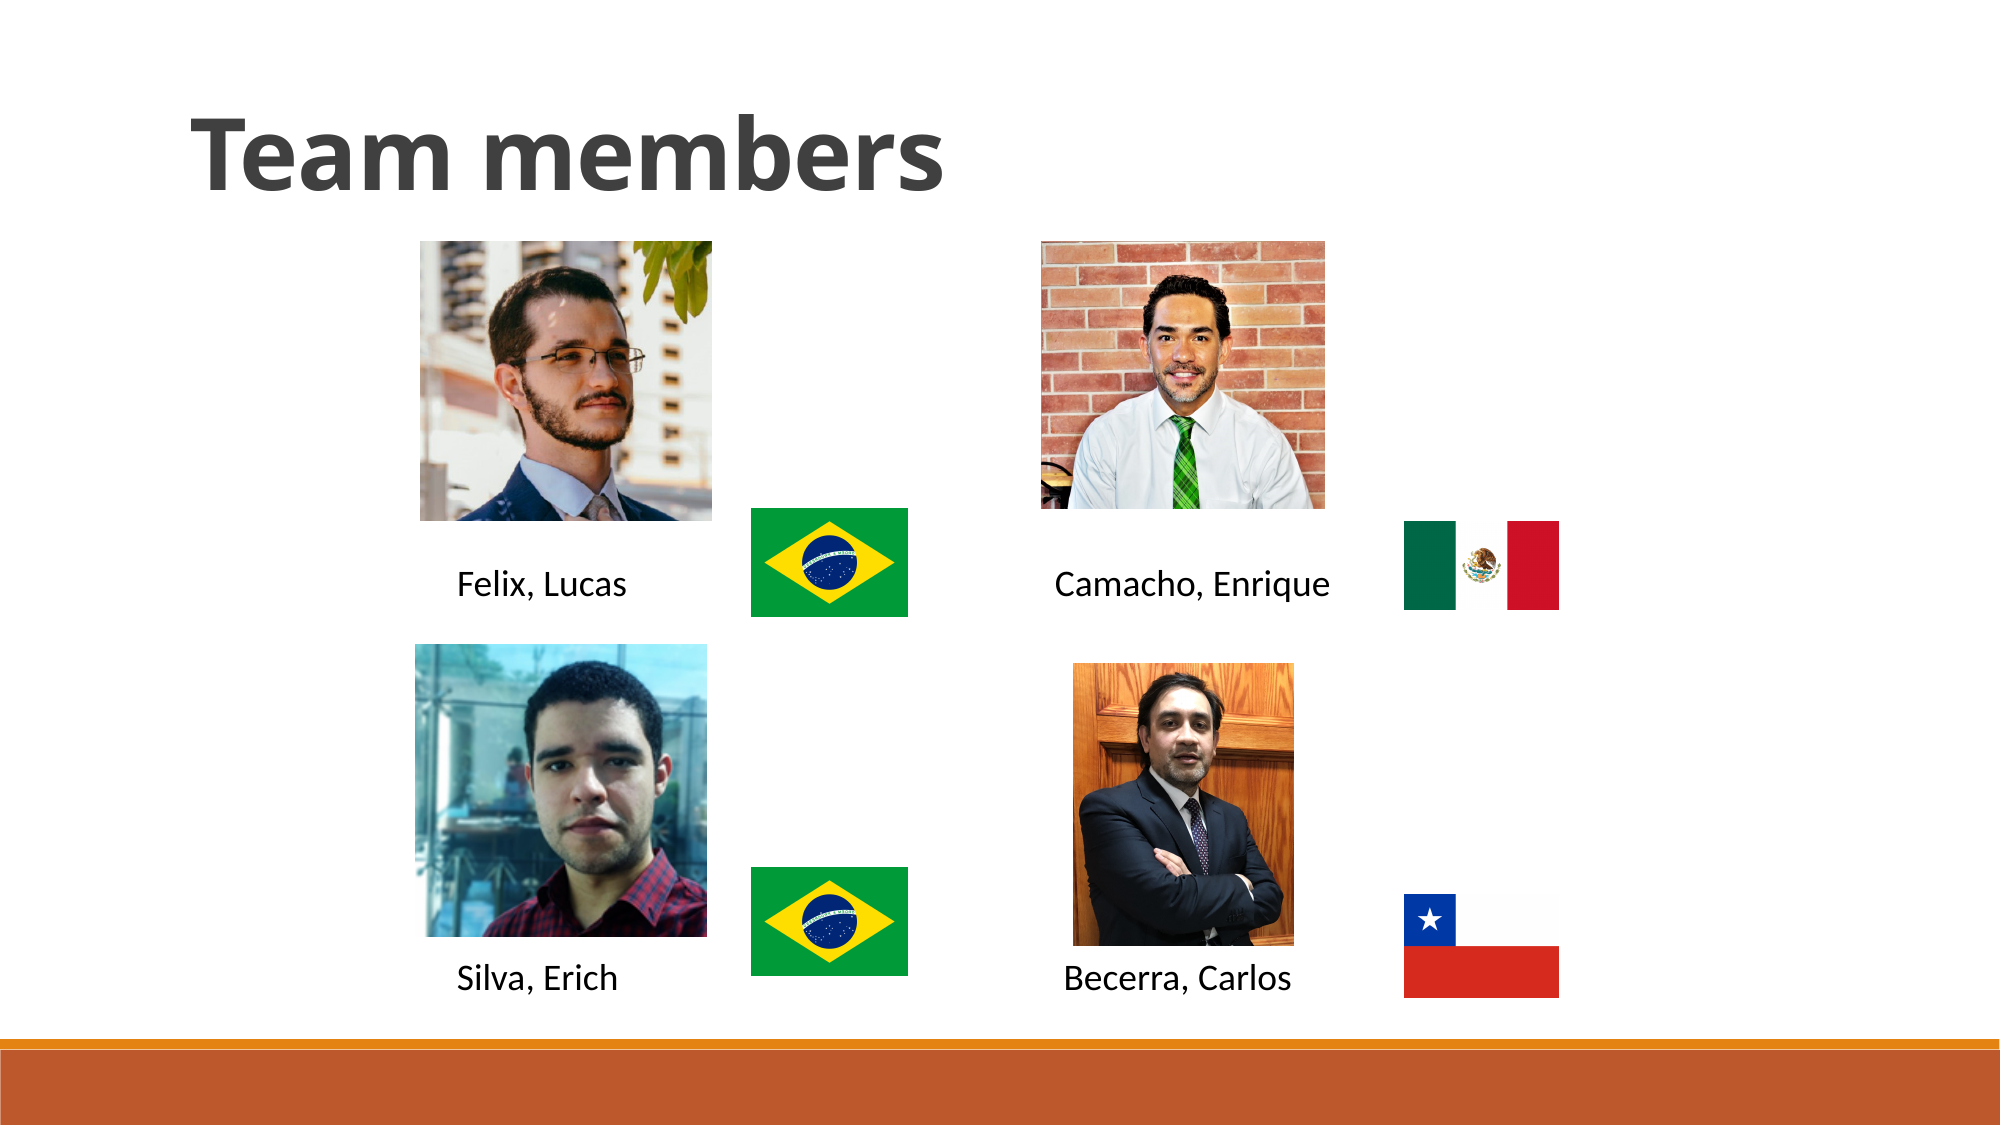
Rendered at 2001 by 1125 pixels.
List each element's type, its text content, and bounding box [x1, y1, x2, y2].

text_box Silva, Erich [442, 945, 733, 1006]
picture [1039, 240, 1326, 509]
picture [1403, 521, 1560, 611]
title Team members [174, 67, 1825, 219]
picture [751, 866, 908, 977]
text_box Becerra, Carlos [1048, 945, 1340, 1006]
picture [414, 644, 707, 938]
text_box Camacho, Enrique [1039, 551, 1400, 612]
picture [751, 507, 908, 618]
picture [1403, 893, 1560, 998]
picture [1072, 662, 1295, 947]
text_box Felix, Lucas [442, 551, 733, 612]
picture [419, 241, 713, 522]
